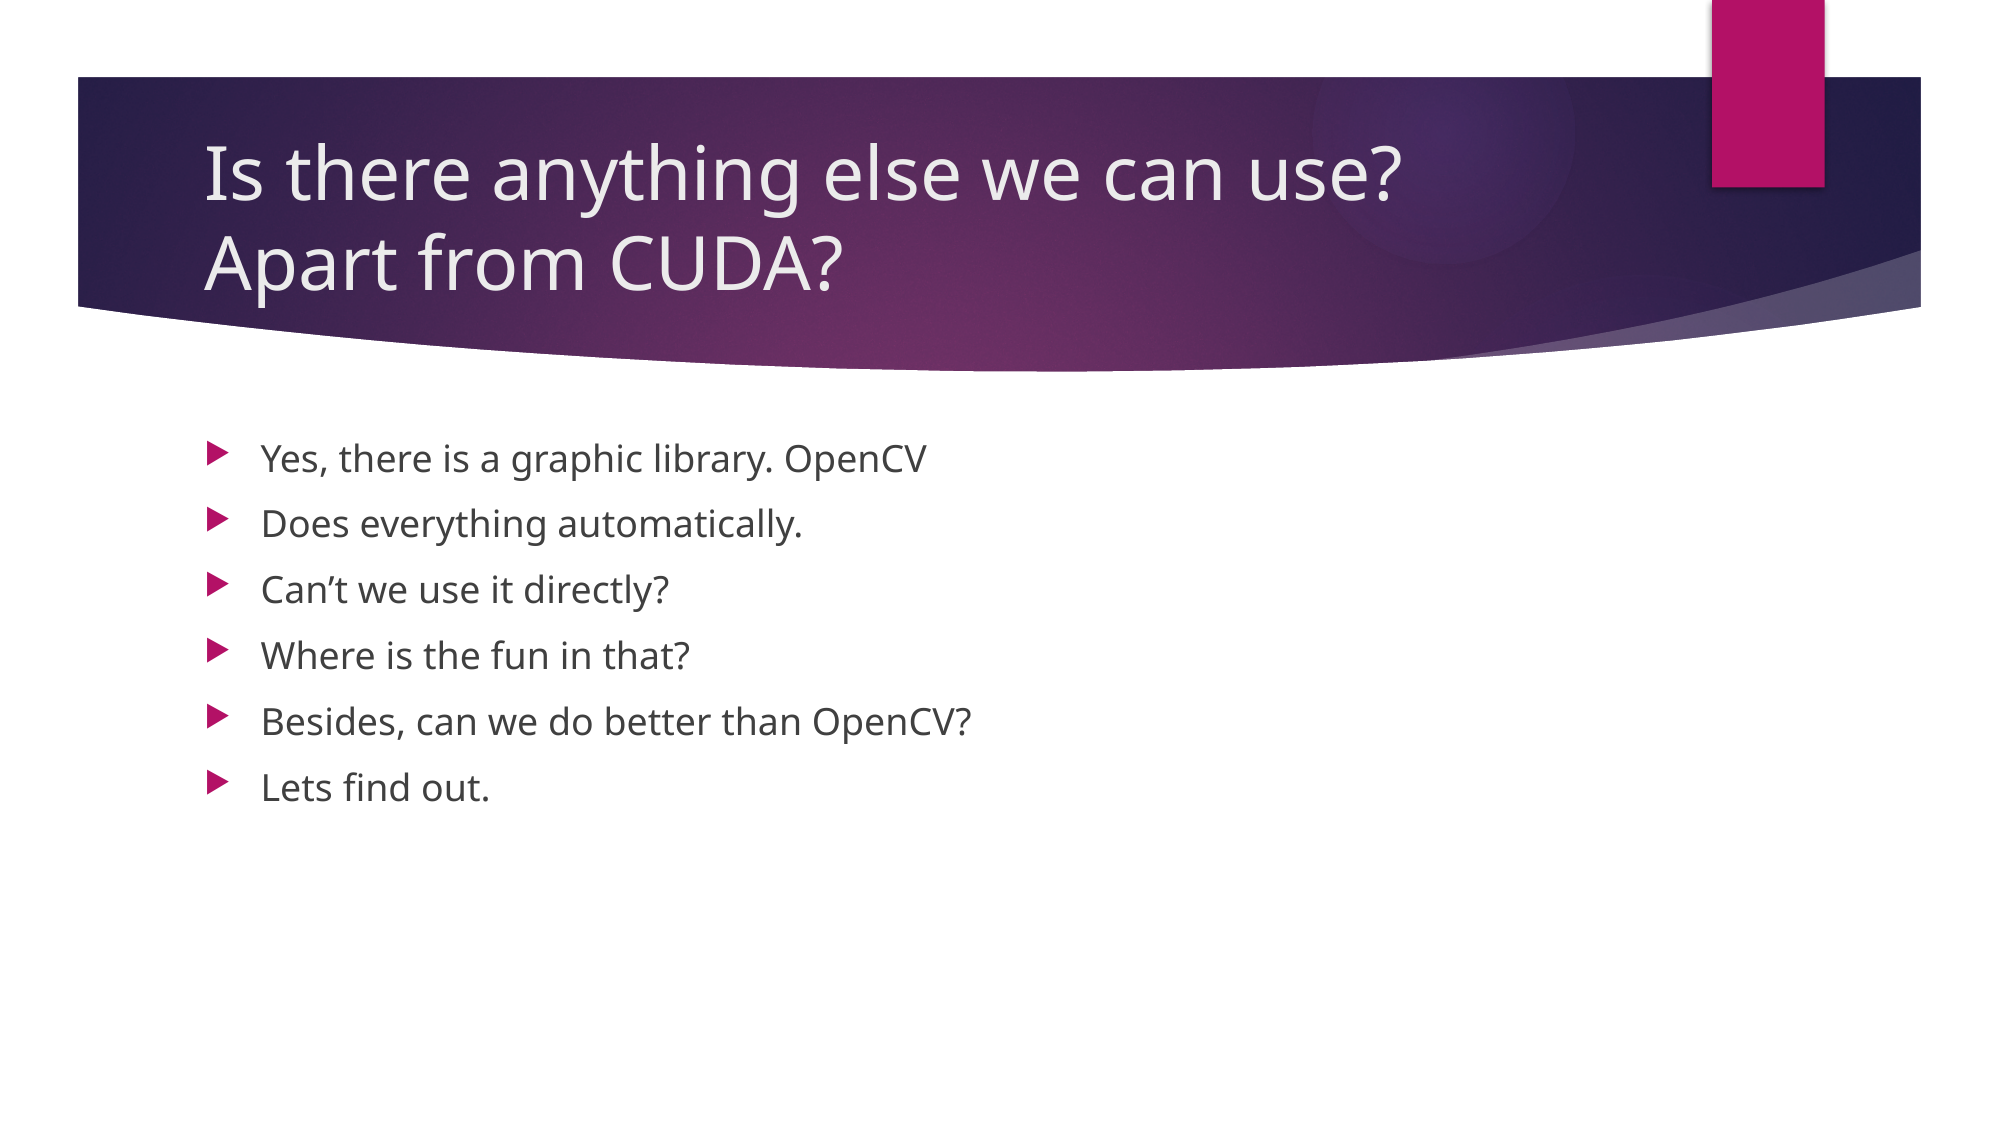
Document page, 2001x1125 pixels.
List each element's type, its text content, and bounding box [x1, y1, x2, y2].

title Is there anything else we can use? Apart from CUDA? [189, 123, 1627, 307]
list Yes, there is a graphic library. OpenCV Does everything automatically. Can’t we use it directly? Where is the fun in that? Besides, can we do better than OpenCV? Lets find out. [189, 427, 1638, 988]
